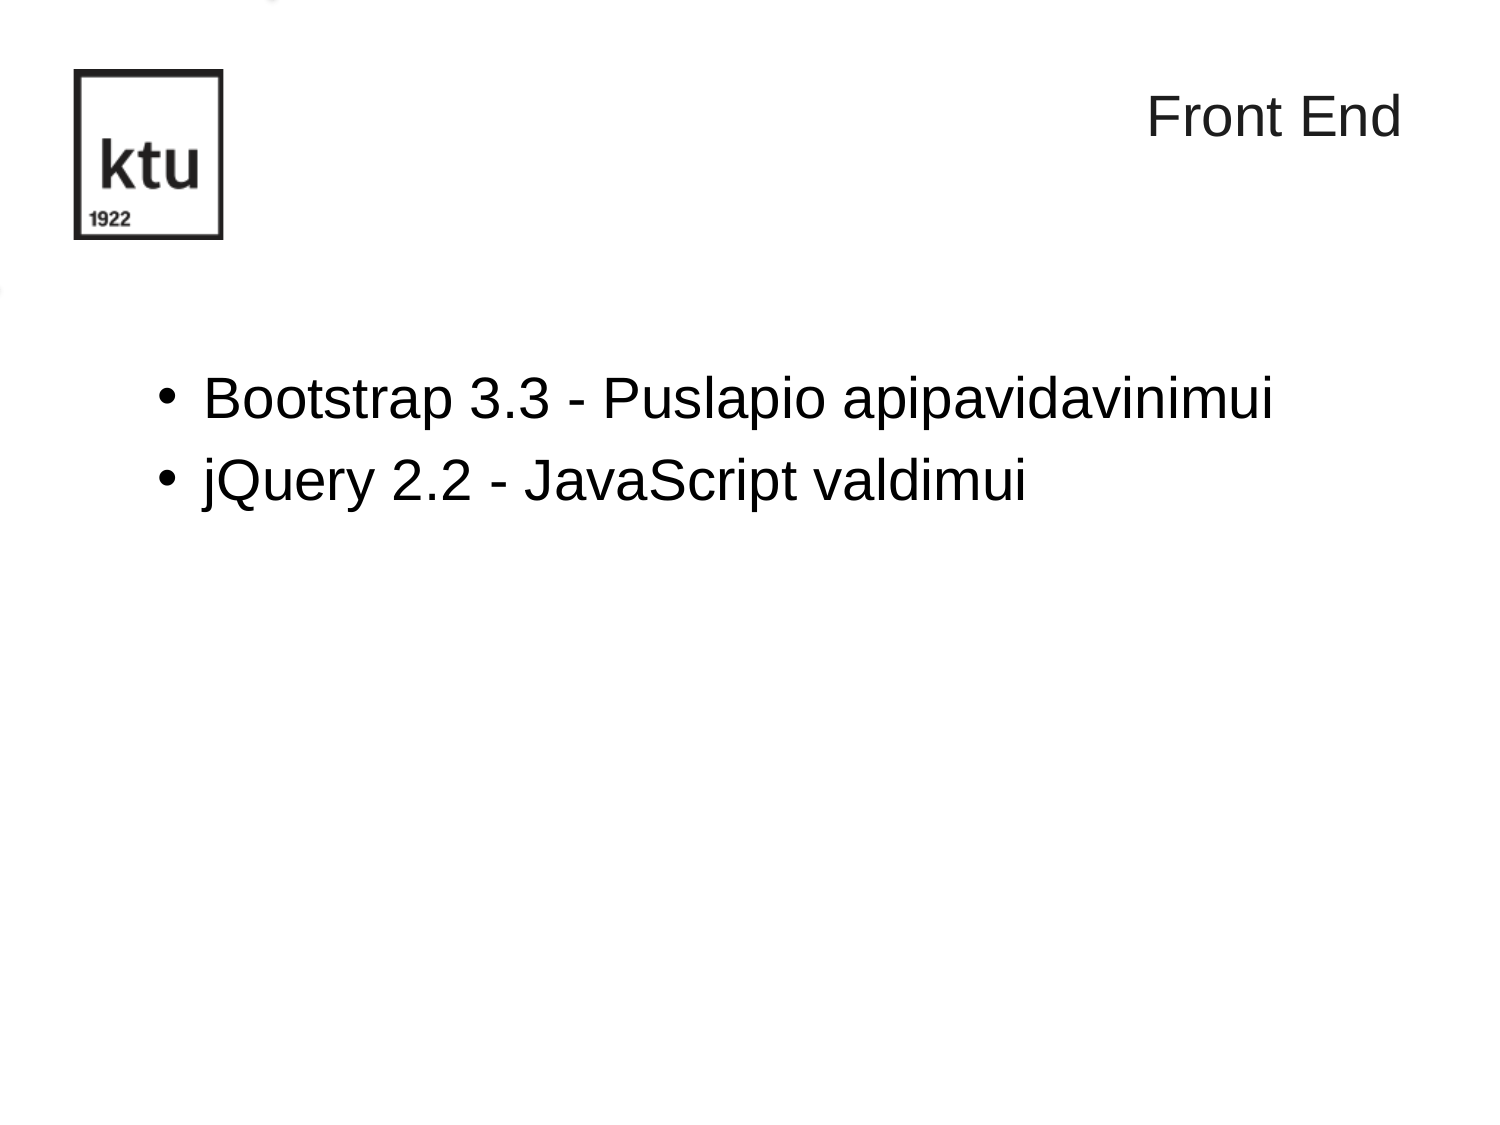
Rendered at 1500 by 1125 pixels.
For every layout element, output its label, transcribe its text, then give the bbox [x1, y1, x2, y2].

list Bootstrap 3.3 - Puslapio apipavidavinimui jQuery 2.2 - JavaScript valdimui [67, 301, 1418, 1014]
list Front End [505, 67, 1418, 158]
